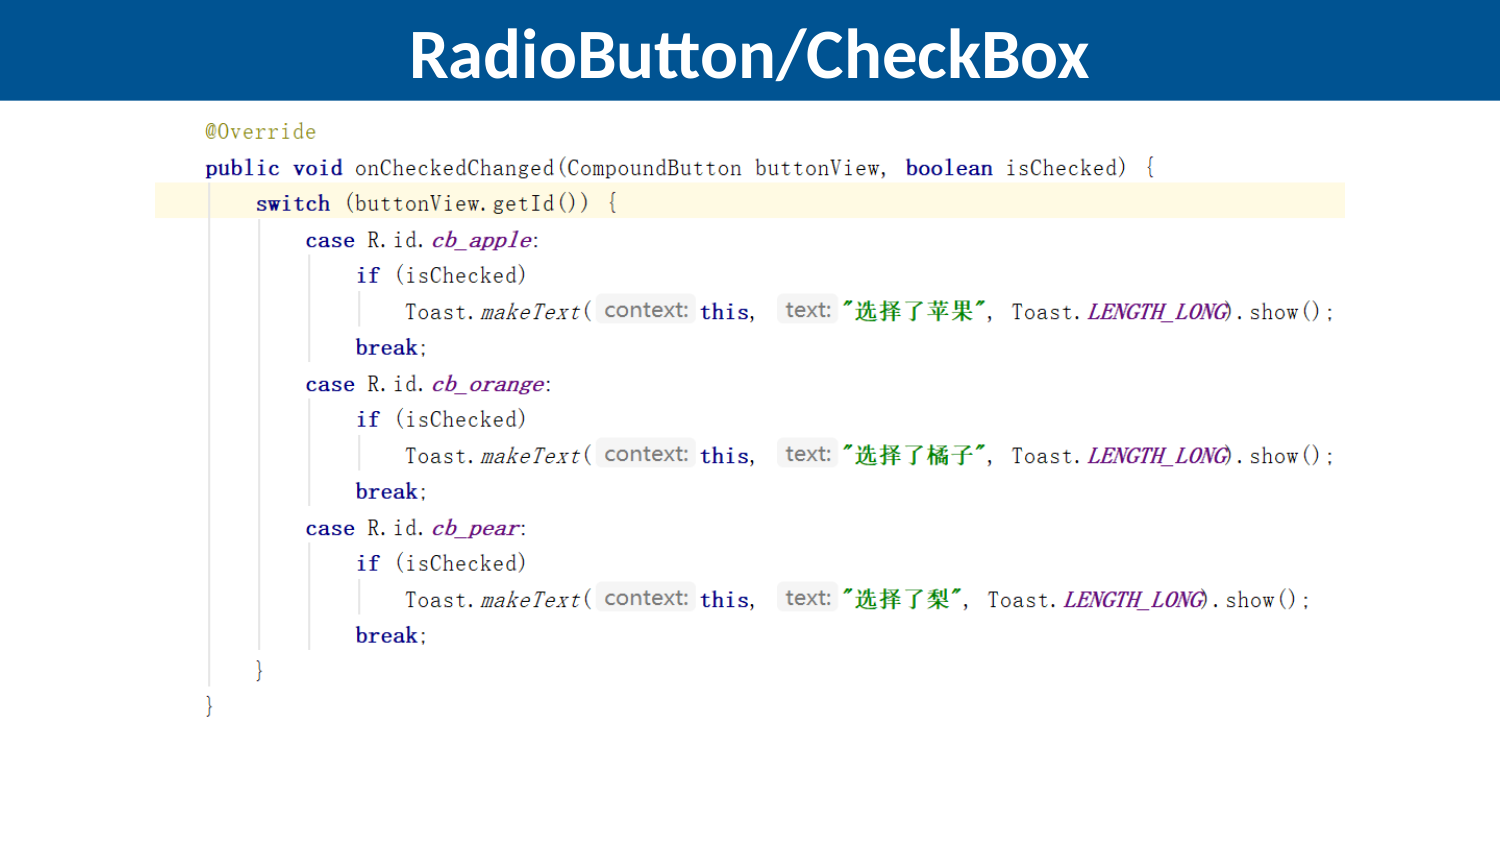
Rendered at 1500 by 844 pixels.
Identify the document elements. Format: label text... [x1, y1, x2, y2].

picture [154, 121, 1346, 723]
title RadioButton/CheckBox [0, 0, 1500, 101]
